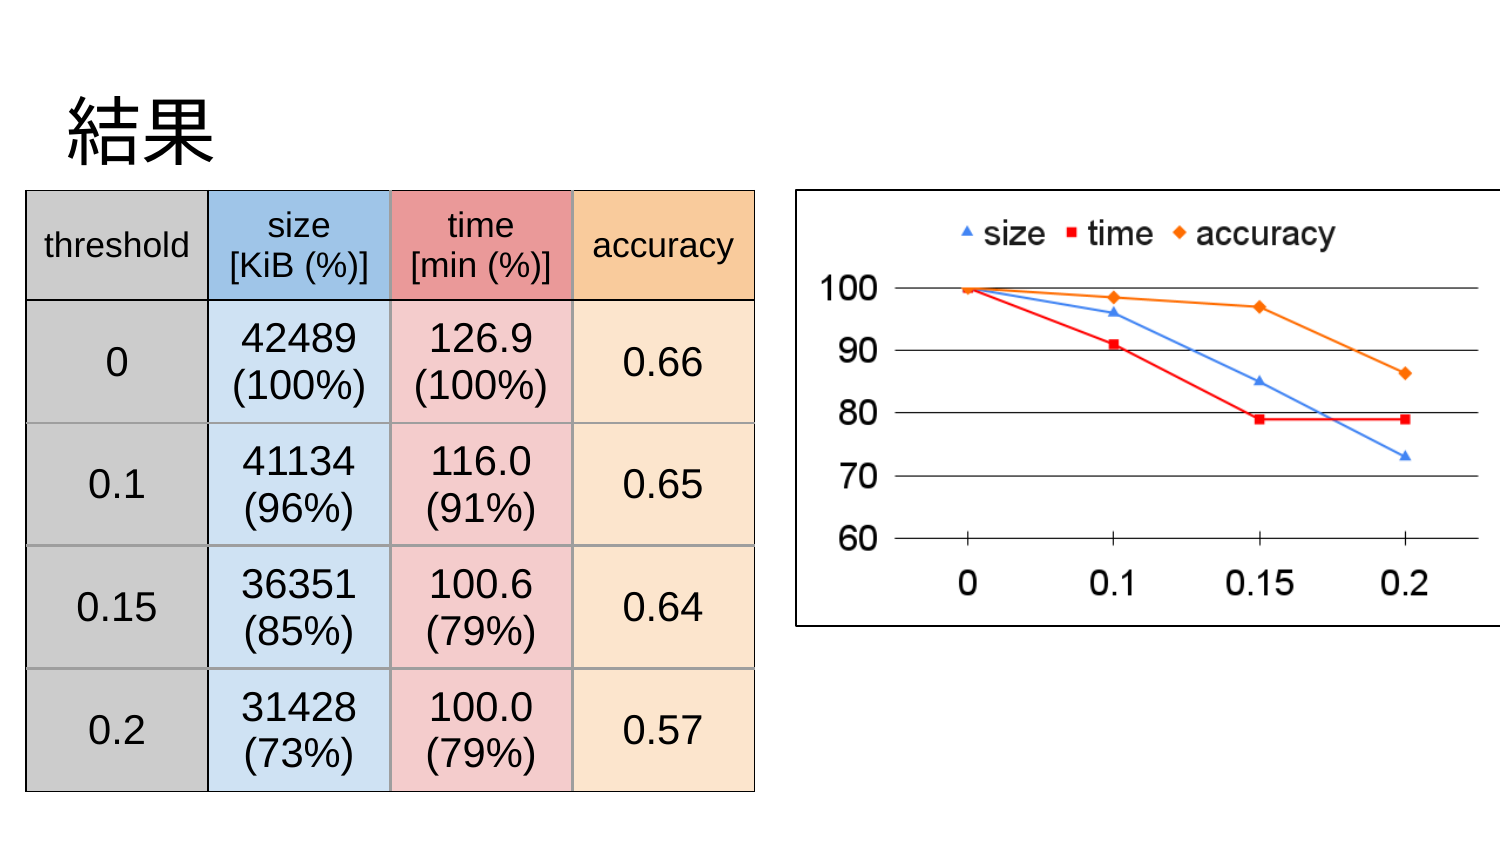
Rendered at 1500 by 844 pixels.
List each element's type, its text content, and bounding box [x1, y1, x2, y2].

title 結果 [51, 69, 1449, 164]
table_cell 126.9 (100%) [392, 301, 571, 422]
table_cell 0.65 [574, 424, 754, 544]
picture [796, 190, 1500, 626]
table_cell 31428 (73%) [209, 670, 389, 791]
table_cell 0.64 [574, 547, 754, 667]
table_cell 100.0 (79%) [392, 670, 571, 791]
table_header threshold [27, 191, 207, 299]
table_cell 0 [27, 301, 207, 422]
table_cell 41134 (96%) [209, 424, 389, 544]
table_header time [min (%)] [392, 191, 571, 299]
table_cell 0.66 [574, 301, 754, 422]
table_cell 0.2 [27, 670, 207, 791]
table_header size [KiB (%)] [209, 191, 389, 299]
table_header accuracy [574, 191, 754, 299]
table_cell 0.57 [574, 670, 754, 791]
table_cell 36351 (85%) [209, 547, 389, 667]
table_cell 42489 (100%) [209, 301, 389, 422]
table_cell 0.15 [27, 547, 207, 667]
table_cell 116.0 (91%) [392, 424, 571, 544]
table_cell 100.6 (79%) [392, 547, 571, 667]
table_cell 0.1 [27, 424, 207, 544]
